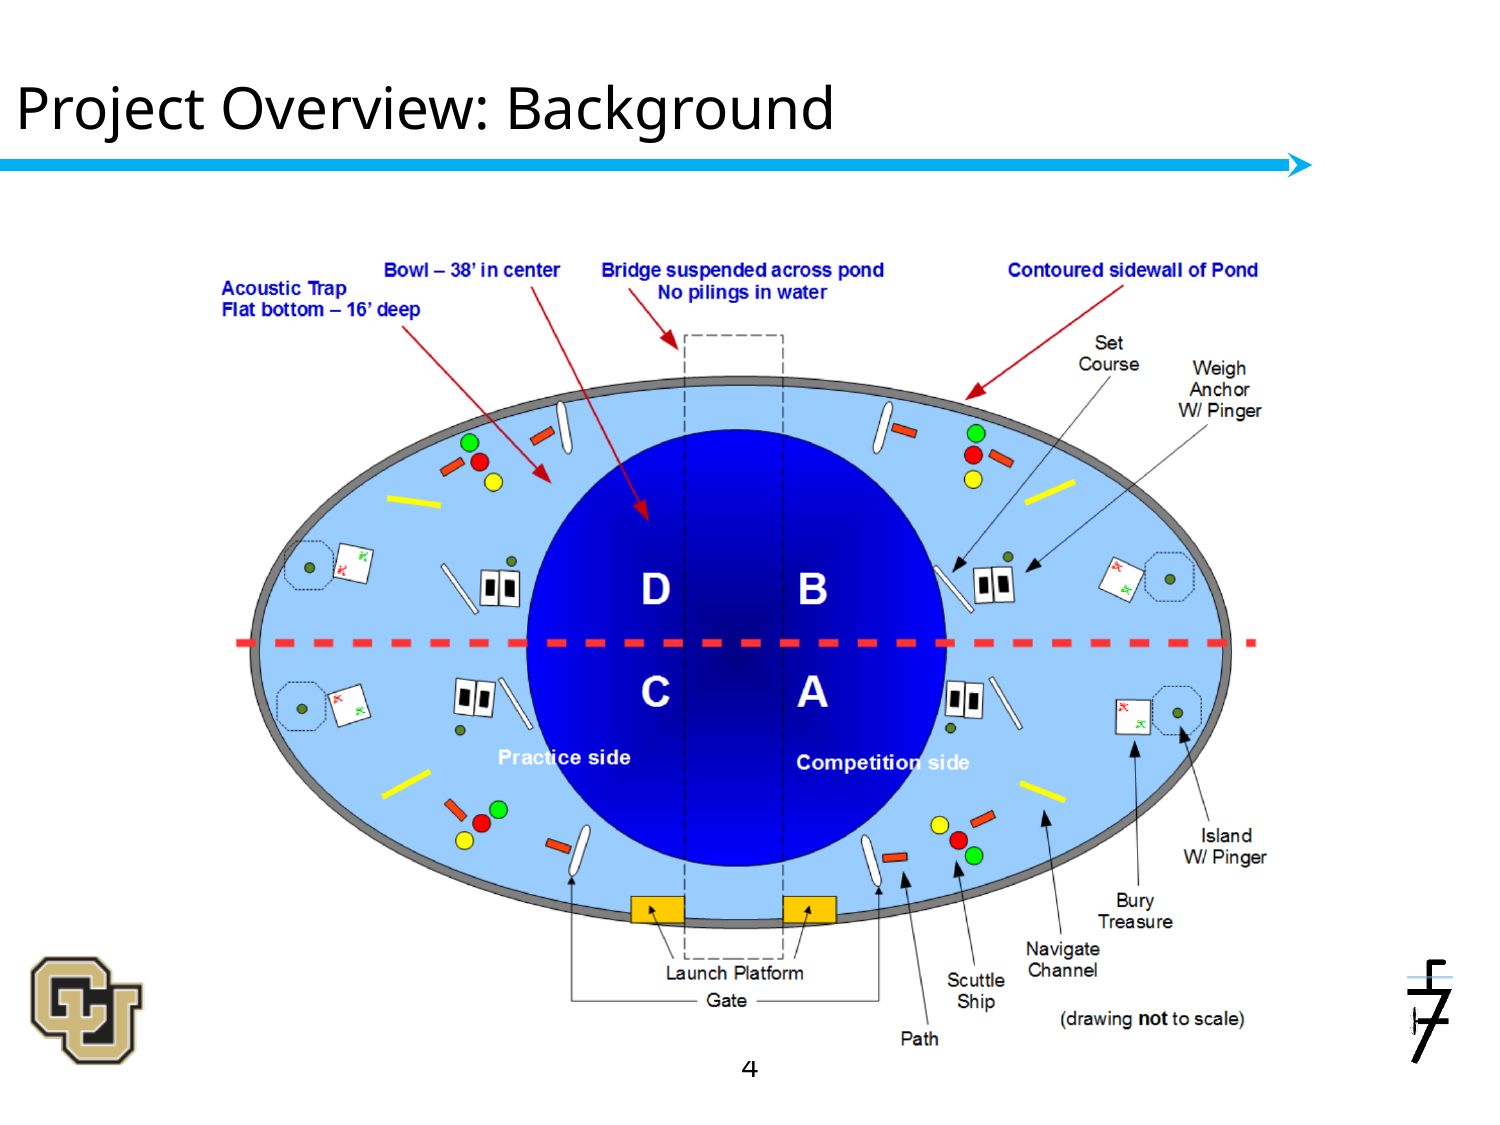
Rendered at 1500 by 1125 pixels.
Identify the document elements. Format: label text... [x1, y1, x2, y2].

title Project Overview: Background [0, 12, 1350, 200]
picture [1387, 956, 1463, 1069]
picture [204, 211, 1296, 1062]
picture [24, 950, 150, 1075]
slide_number ‹#› [575, 1070, 925, 1120]
